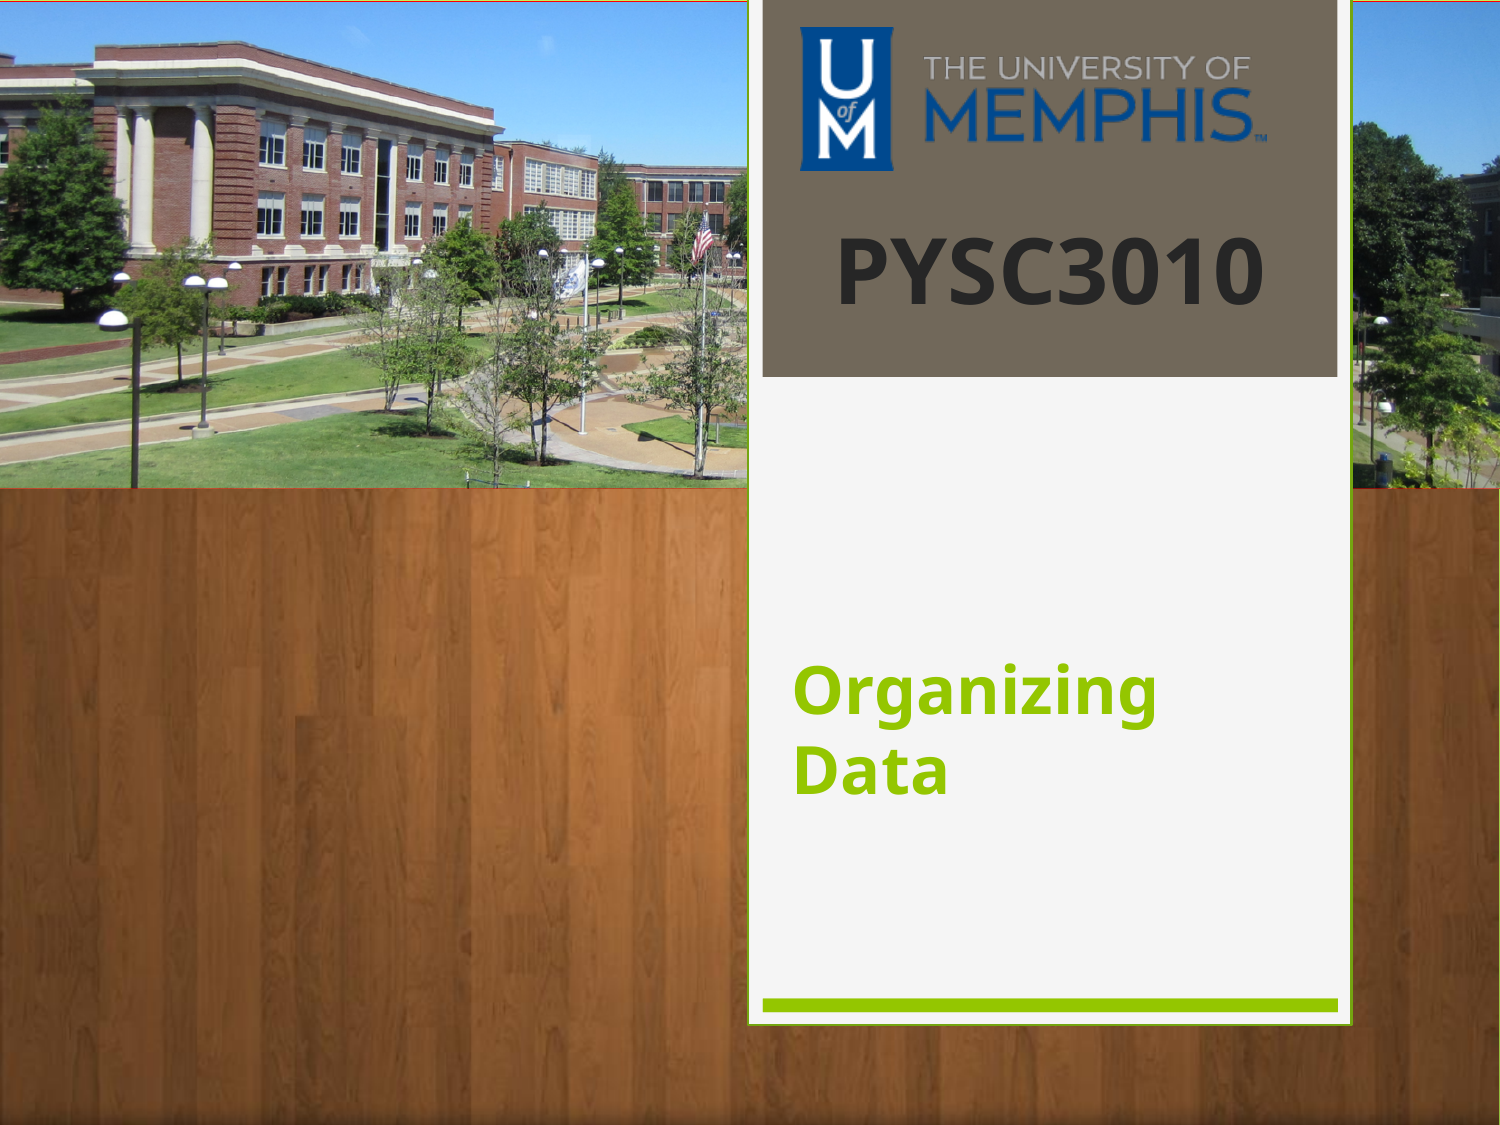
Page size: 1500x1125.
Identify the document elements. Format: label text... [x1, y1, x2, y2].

picture [800, 27, 1267, 171]
picture [0, 1, 1500, 1125]
title Organizing Data [776, 444, 1320, 816]
